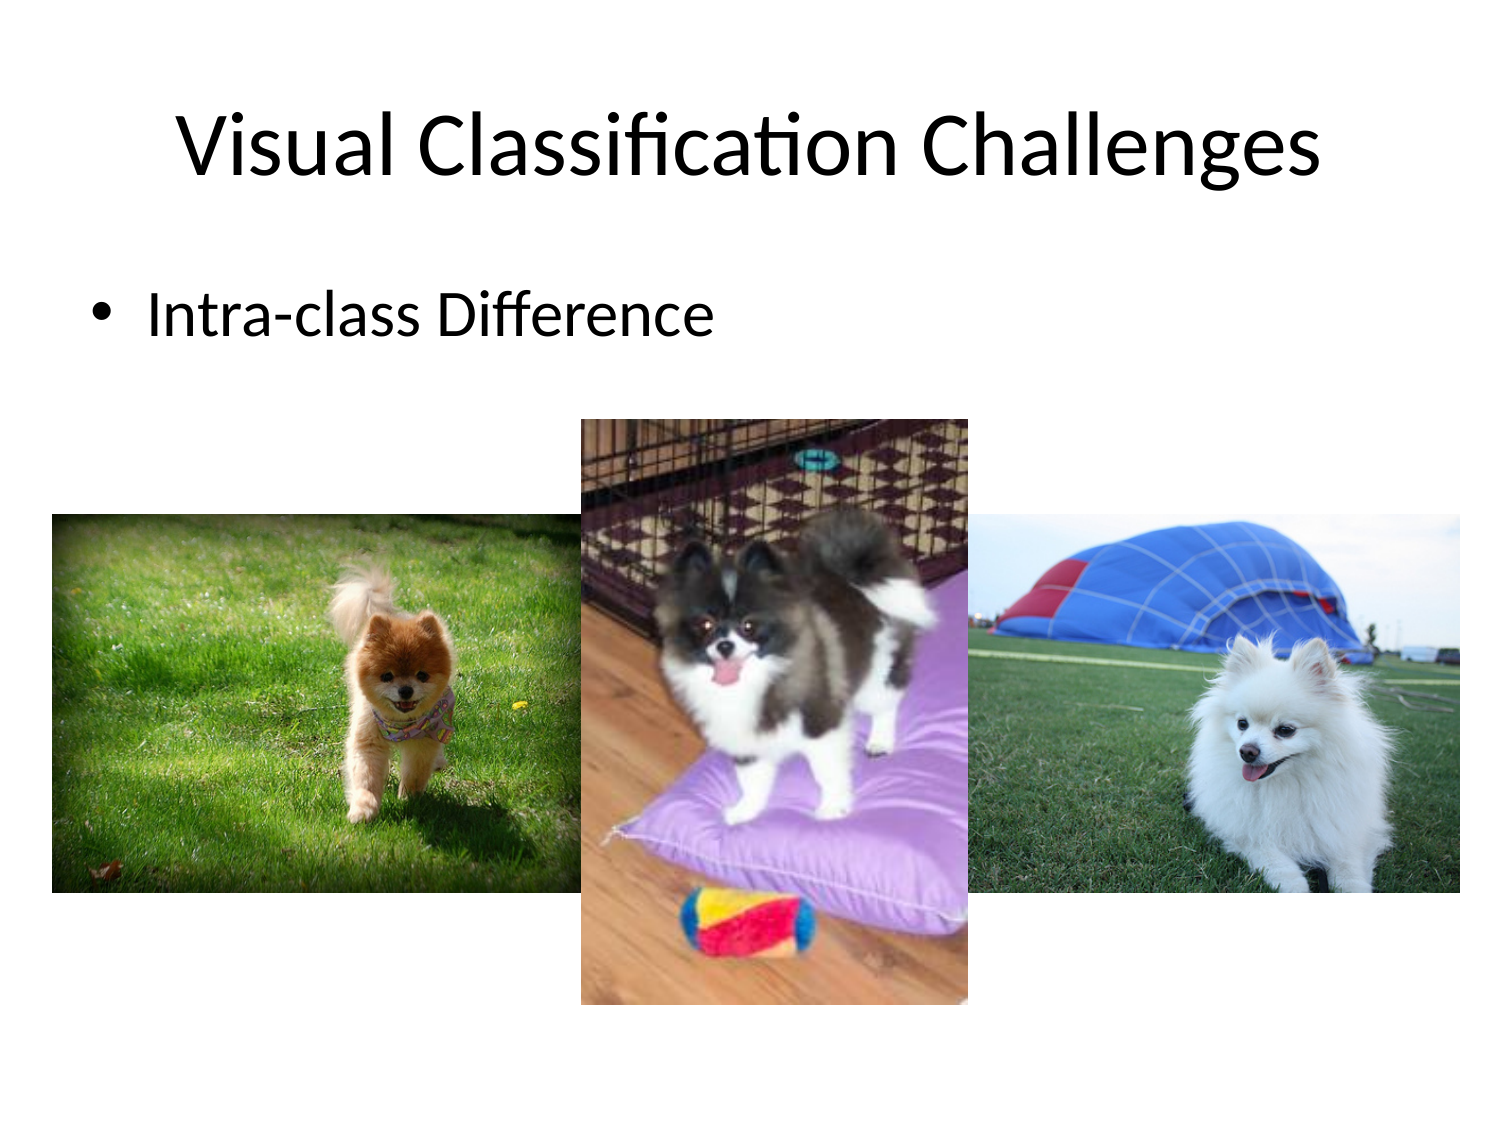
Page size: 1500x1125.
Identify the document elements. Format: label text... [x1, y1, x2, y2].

title Visual Classification Challenges [75, 45, 1425, 233]
picture [51, 419, 1461, 1005]
list Intra-class Difference [75, 262, 1425, 405]
